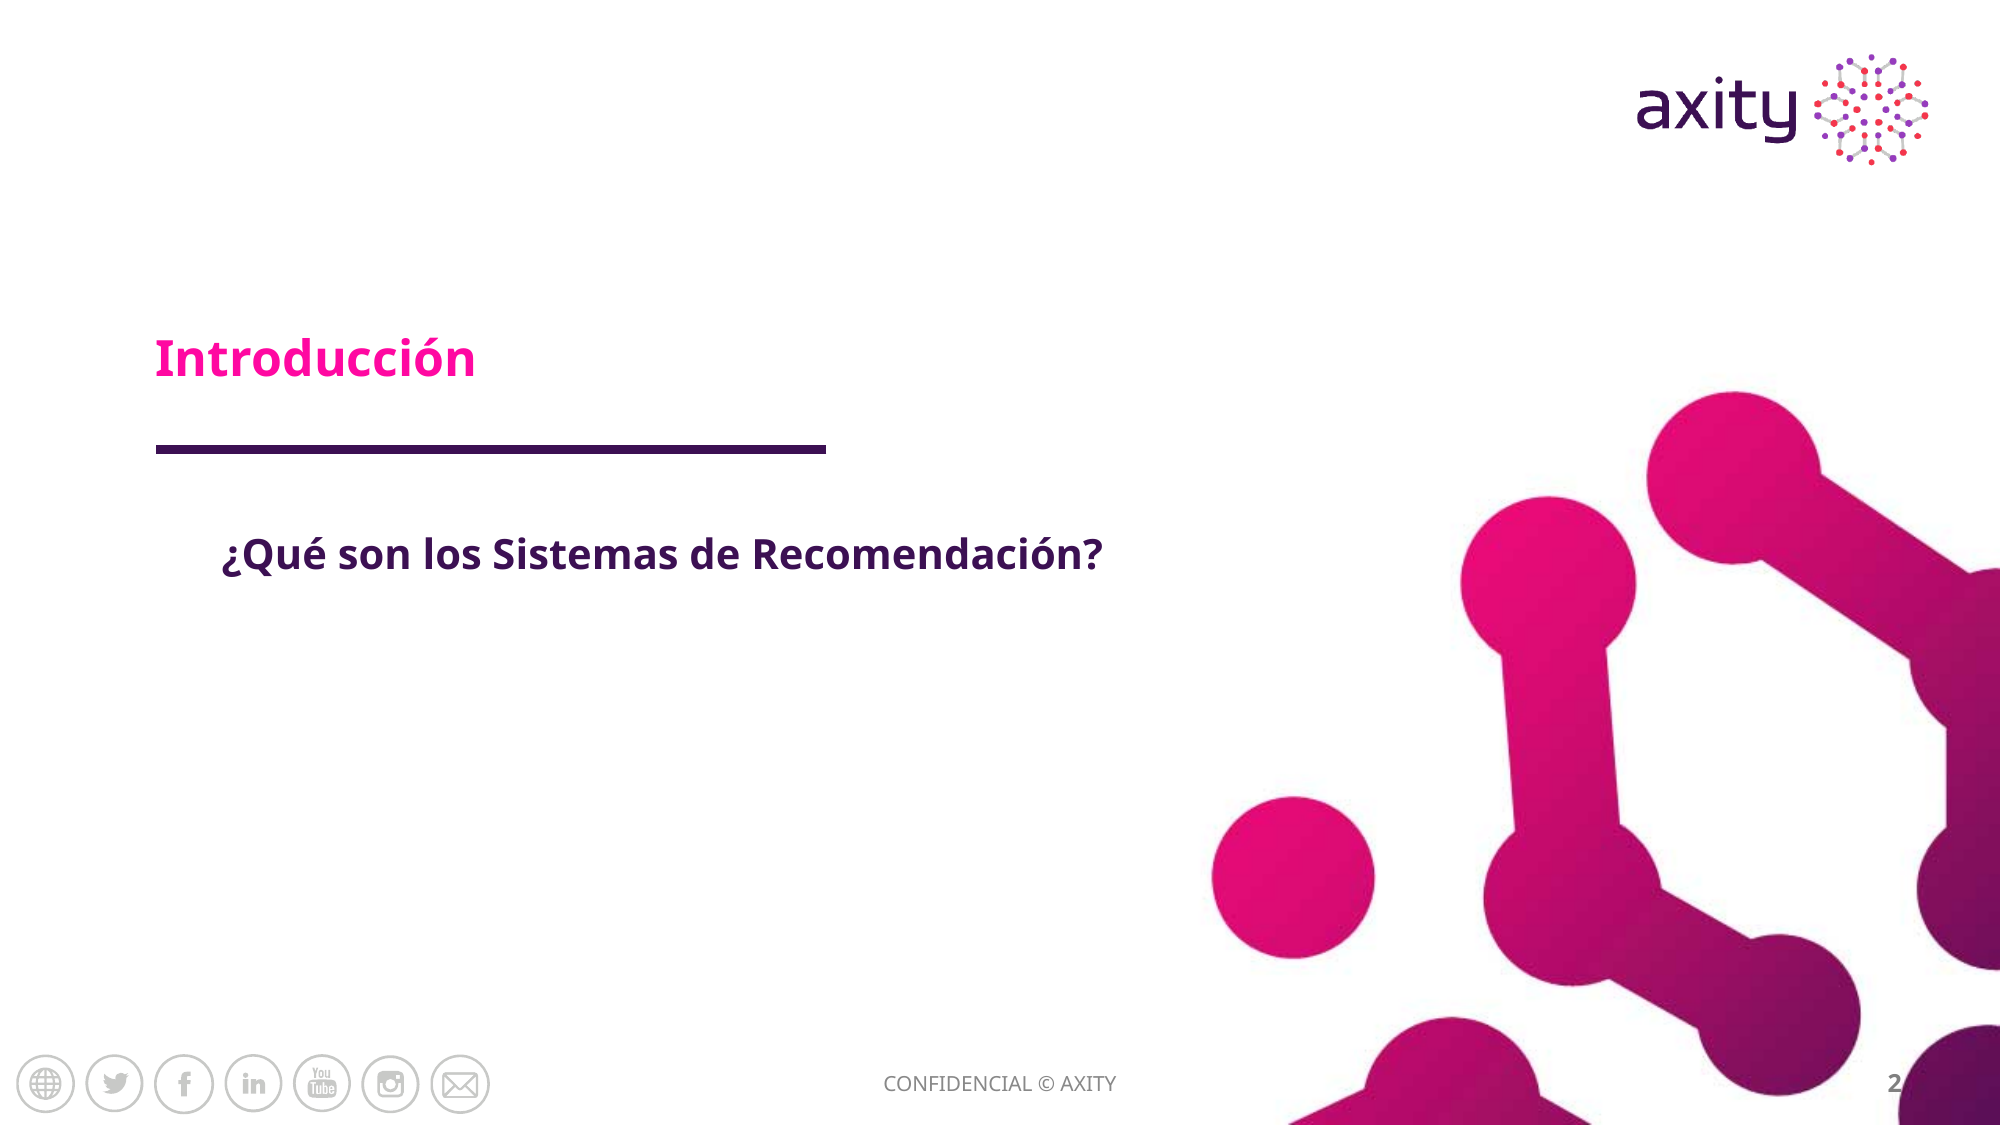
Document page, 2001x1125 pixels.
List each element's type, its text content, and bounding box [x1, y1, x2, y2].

picture [0, 0, 2000, 1125]
slide_number 2 [1488, 1062, 1917, 1106]
text_box ¿Qué son los Sistemas de Recomendación? [221, 520, 1119, 585]
text_box Introducción [155, 318, 1040, 394]
